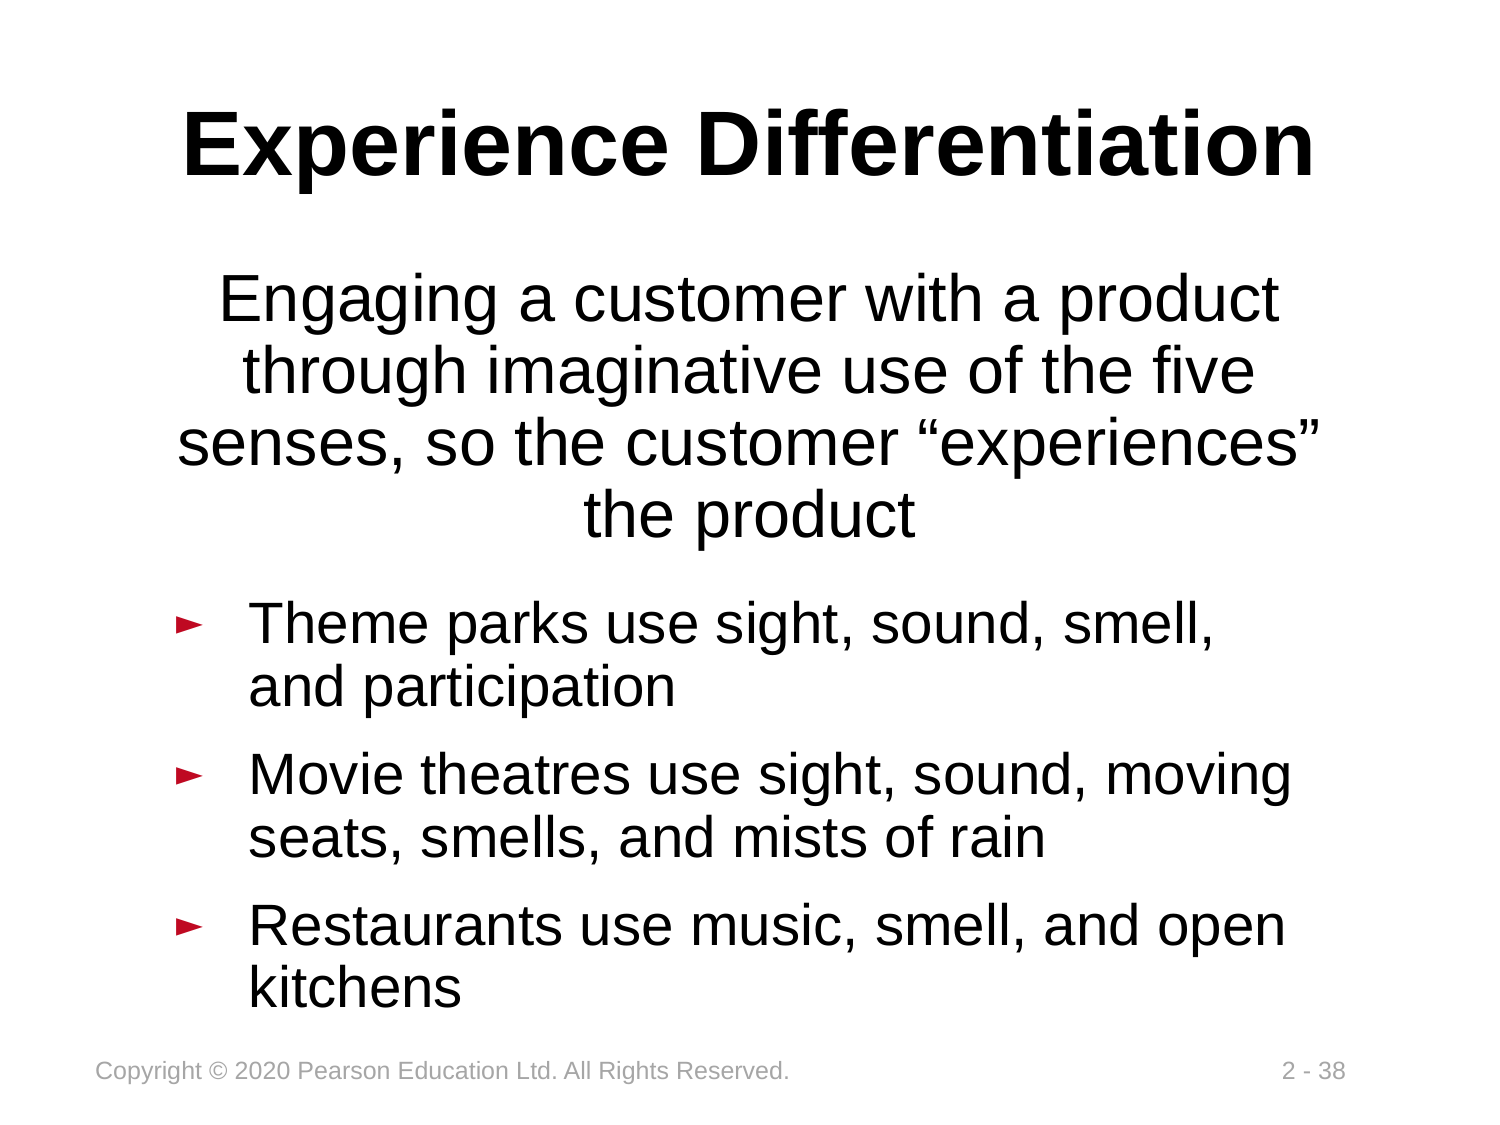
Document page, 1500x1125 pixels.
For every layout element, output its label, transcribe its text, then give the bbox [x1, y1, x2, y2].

list Engaging a customer with a product through imaginative use of the five senses, so the customer “experiences” the product [116, 256, 1384, 557]
title Experience Differentiation [75, 45, 1425, 233]
text_box Theme parks use sight, sound, smell, and participation Movie theatres use sight, sound, moving seats, smells, and mists of rain Restaurants use music, smell, and open kitchens [161, 585, 1342, 1028]
